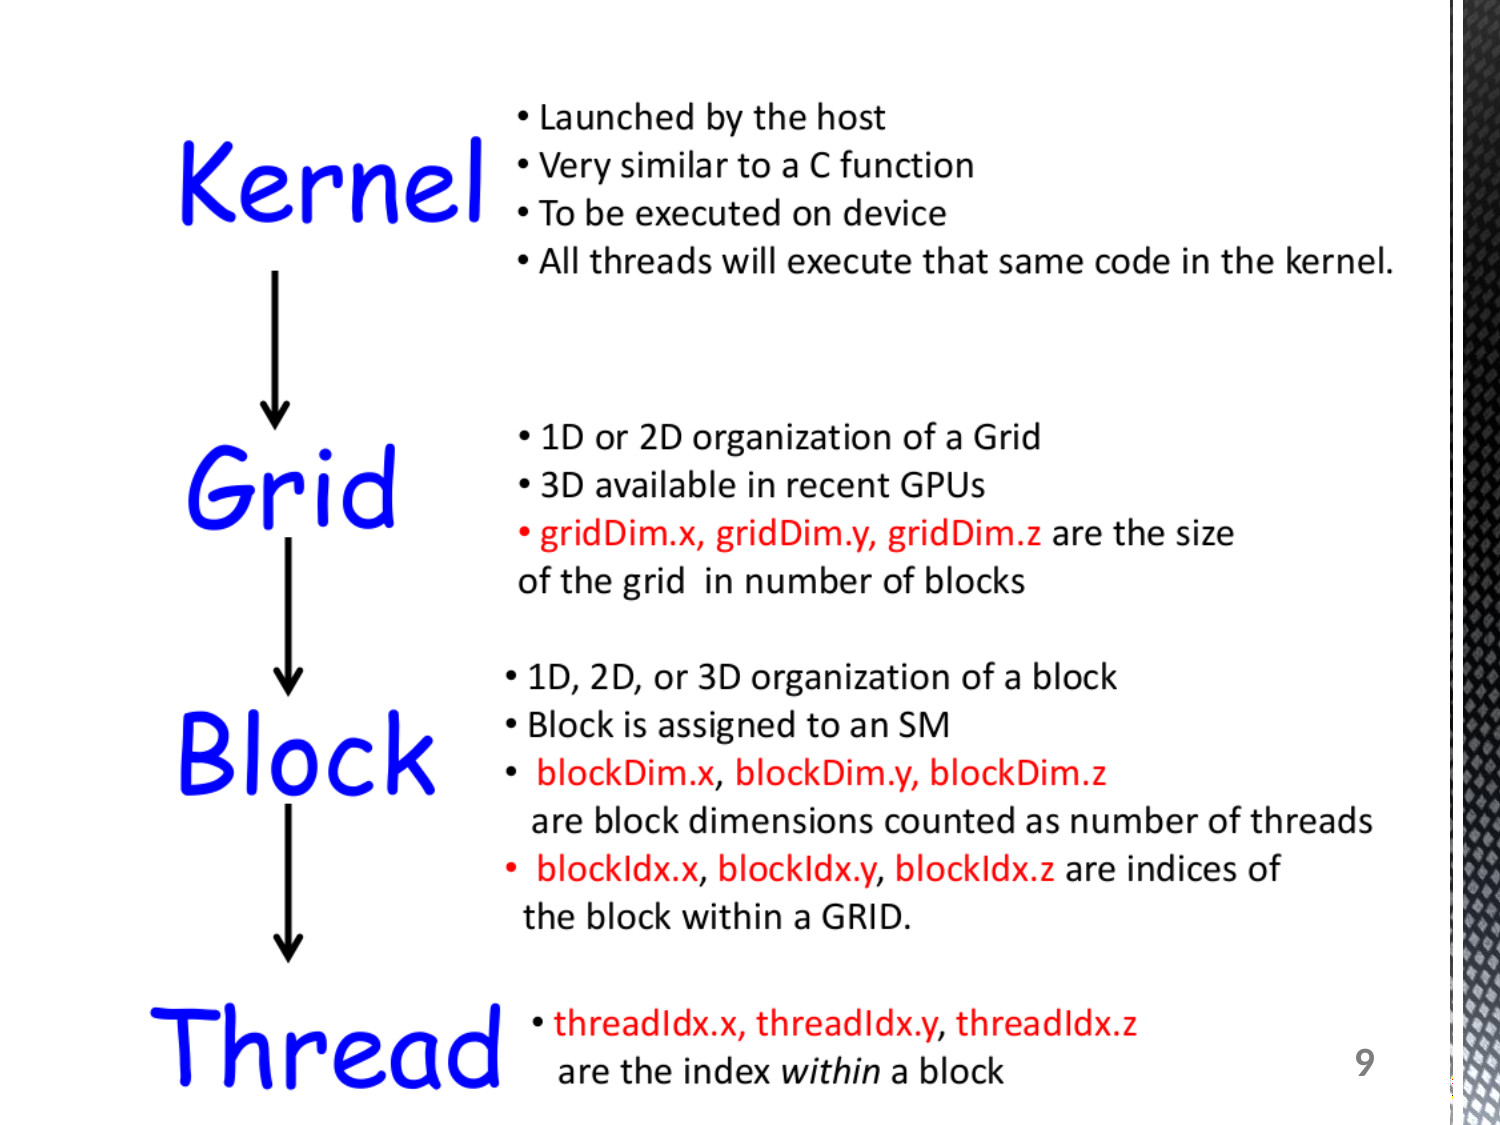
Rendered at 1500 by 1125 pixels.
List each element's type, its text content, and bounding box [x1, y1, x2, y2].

picture [1450, 0, 1500, 1125]
slide_number 9 [1347, 1043, 1403, 1125]
text_box [62, 60, 1414, 1125]
